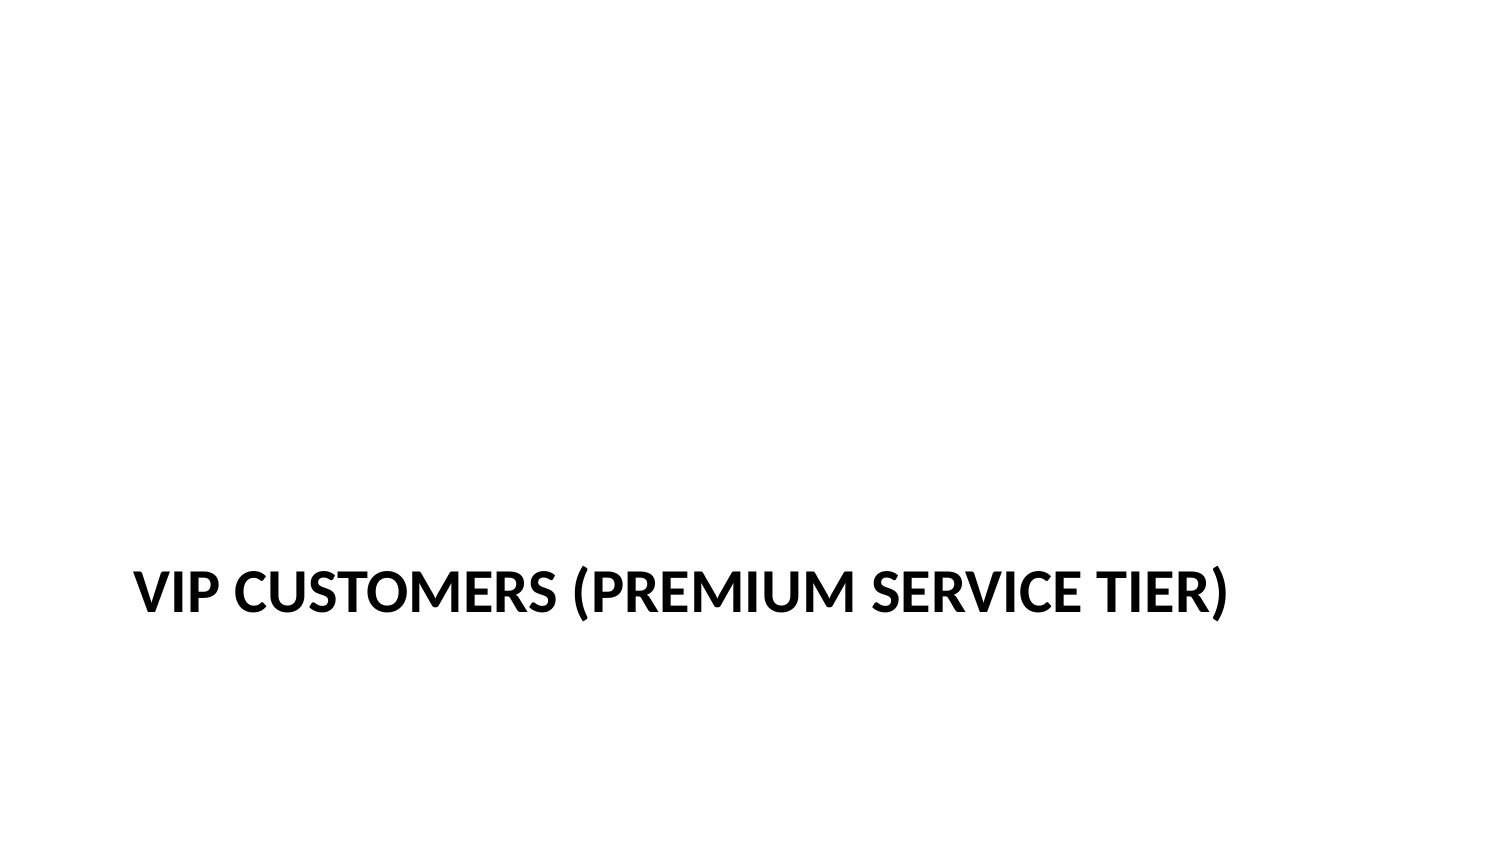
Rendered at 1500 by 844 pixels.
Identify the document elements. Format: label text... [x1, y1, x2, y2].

title VIP Customers (Premium Service Tier) [118, 542, 1394, 710]
